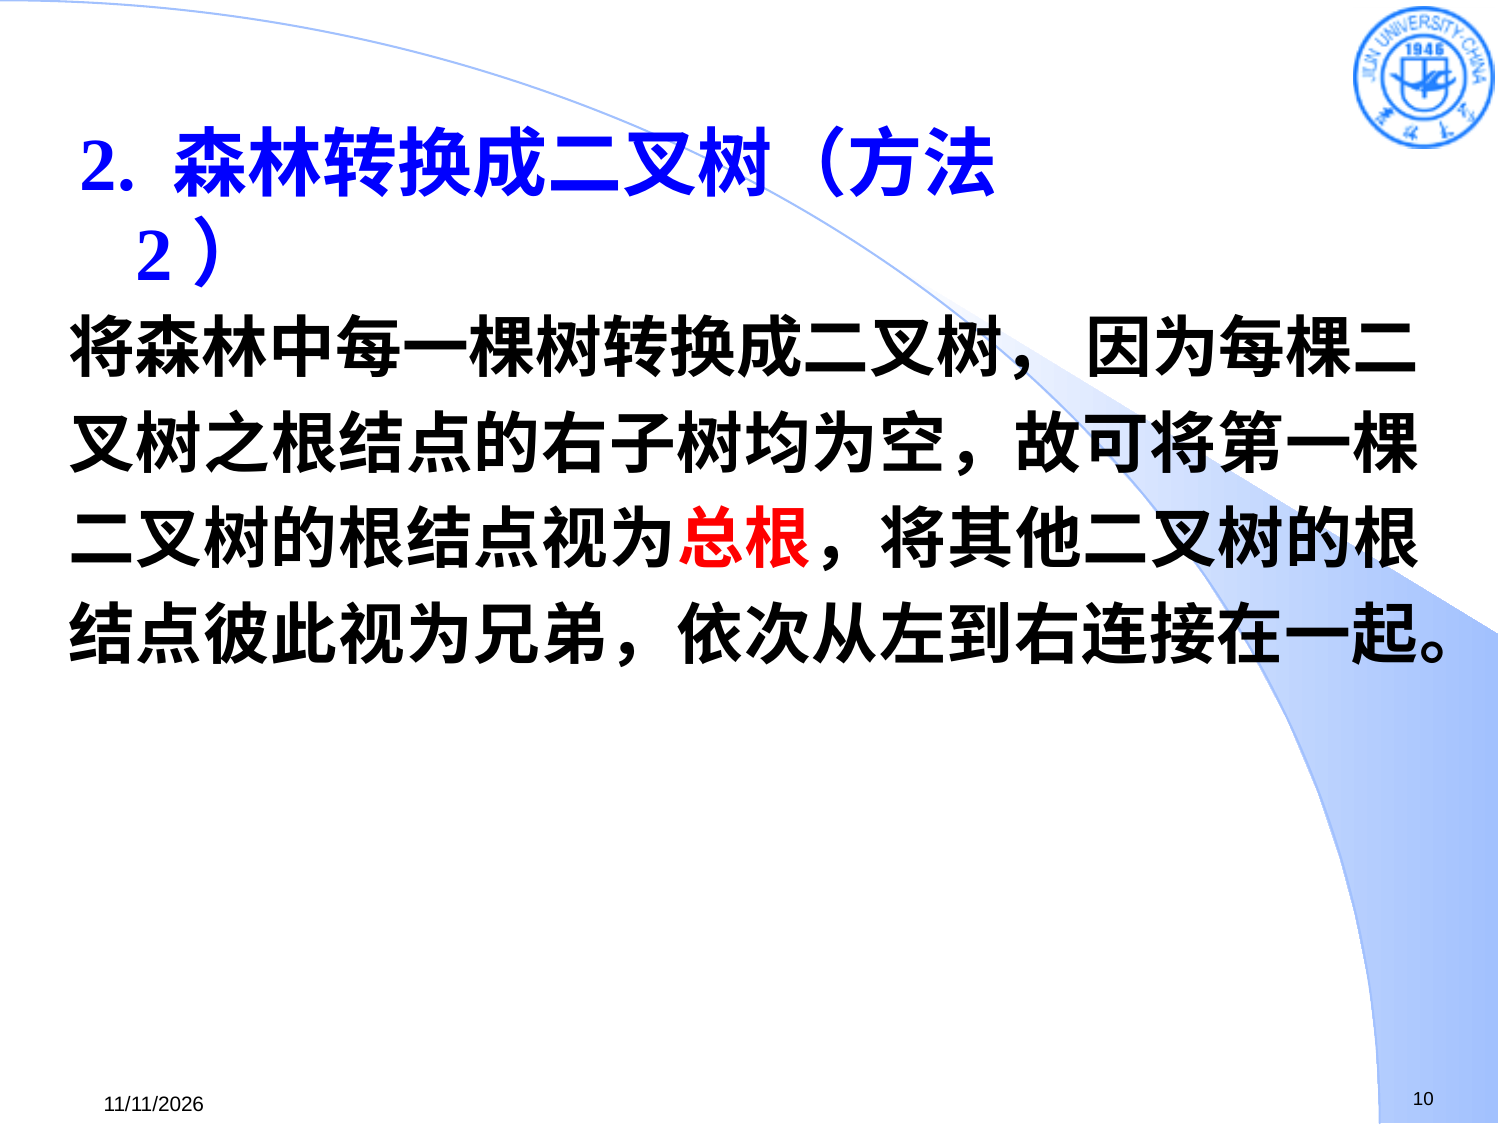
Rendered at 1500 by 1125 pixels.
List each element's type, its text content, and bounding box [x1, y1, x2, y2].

list 将森林中每一棵树转换成二叉树， 因为每棵二叉树之根结点的右子树均为空，故可将第一棵二叉树的根结点视为总根，将其他二叉树的根结点彼此视为兄弟，依次从左到右连接在一起。 [52, 280, 1436, 817]
text_box 2. 森林转换成二叉树（方法2） [64, 107, 1134, 303]
picture [1353, 6, 1495, 149]
